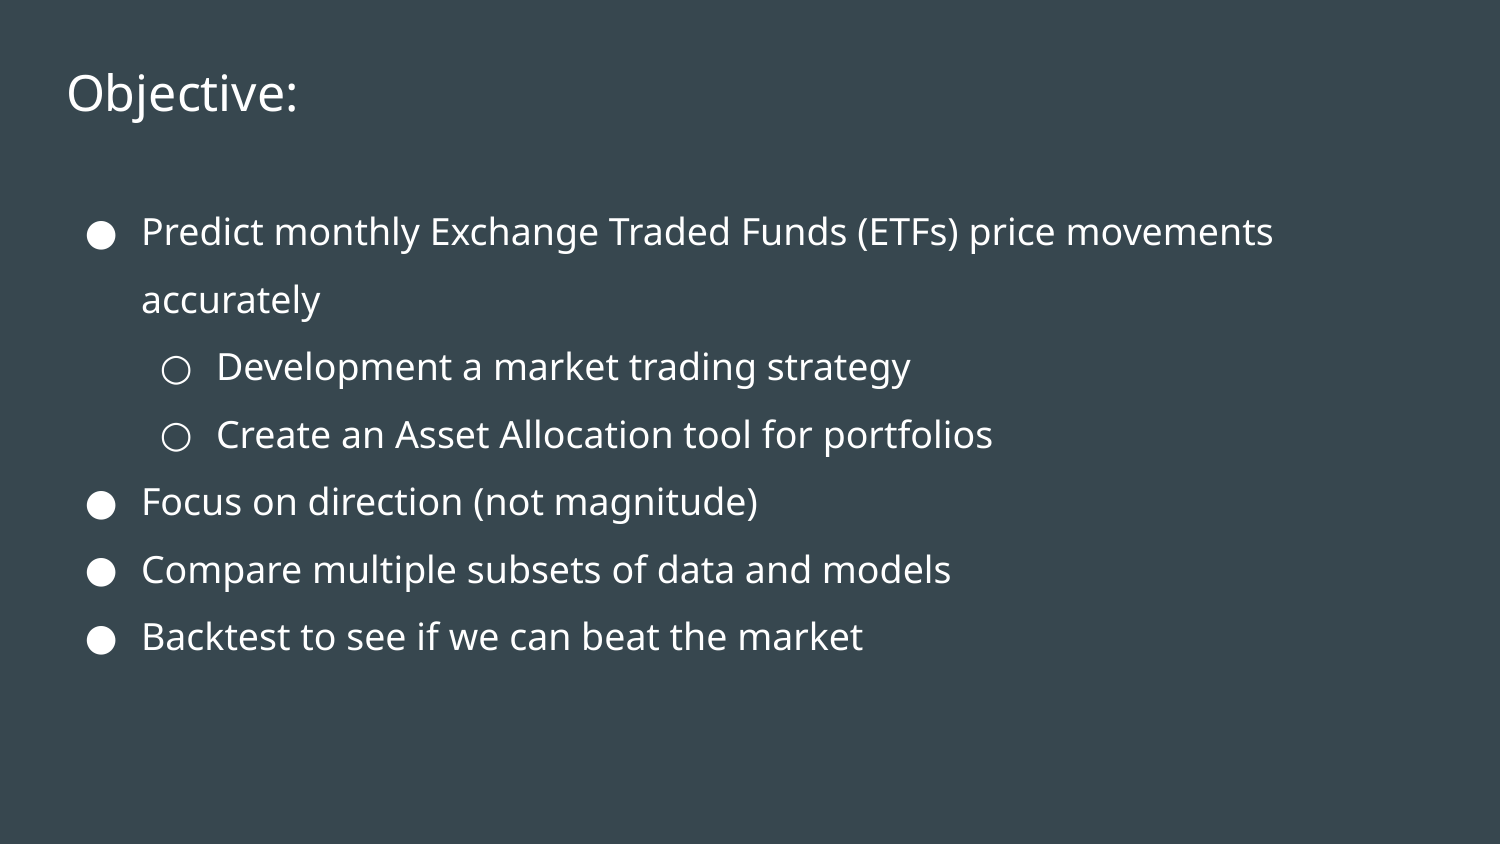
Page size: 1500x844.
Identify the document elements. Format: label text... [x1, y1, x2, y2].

list Predict monthly Exchange Traded Funds (ETFs) price movements accurately Development a market trading strategy Create an Asset Allocation tool for portfolios Focus on direction (not magnitude) Compare multiple subsets of data and models Backtest to see if we can beat the market [51, 170, 1418, 780]
title Objective: [51, 46, 1449, 141]
